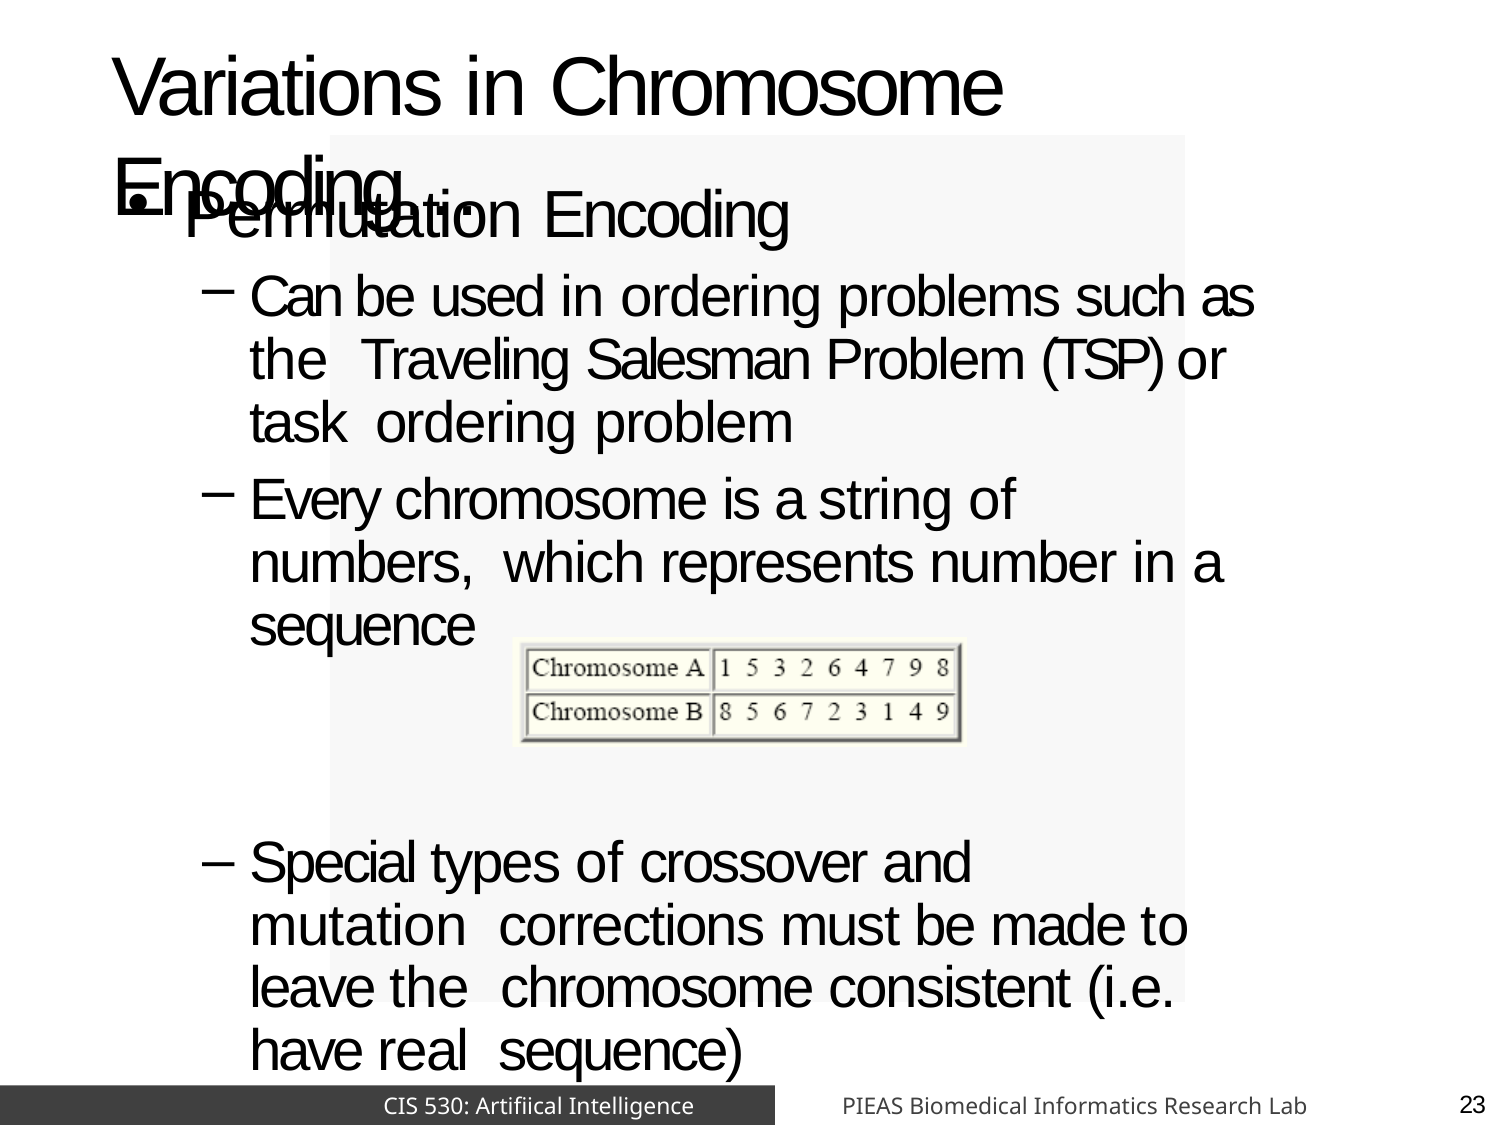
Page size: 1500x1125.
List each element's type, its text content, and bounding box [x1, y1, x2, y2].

text_box [512, 637, 968, 747]
title Variations in Chromosome Encoding… [109, 30, 1391, 233]
text_box 23 [1454, 1092, 1490, 1119]
text_box Permutation Encoding Can be used in ordering problems such as the Traveling Salesman Problem (TSP) or task ordering problem Every chromosome is a string of numbers, which represents number in a sequence Special types of crossover and mutation corrections must be made to leave the chromosome consistent (i.e. have real sequence) [125, 159, 1329, 1084]
footer CIS 530: Artifiical Intelligence [381, 1087, 762, 1125]
slide_number PIEAS Biomedical Informatics Research Lab [840, 1086, 1400, 1125]
